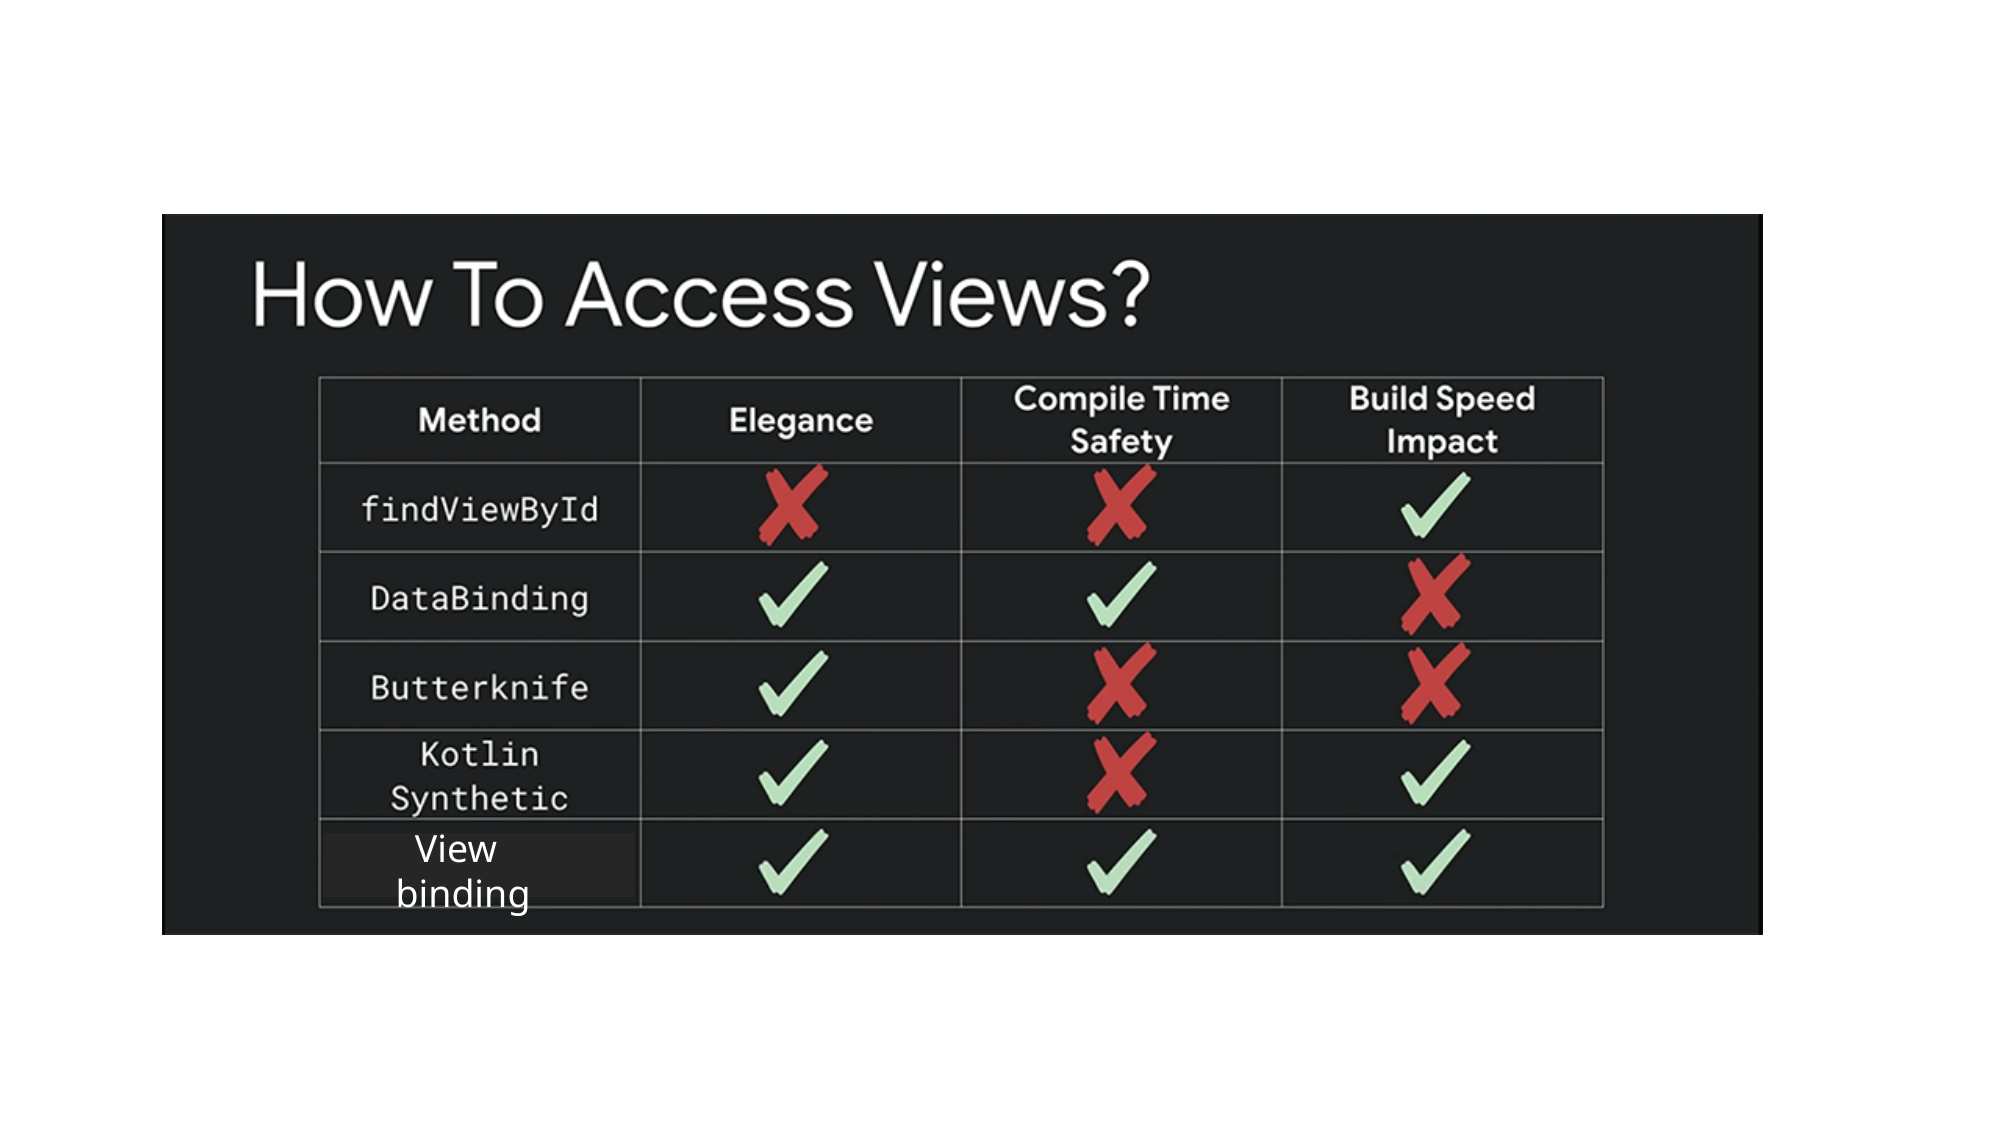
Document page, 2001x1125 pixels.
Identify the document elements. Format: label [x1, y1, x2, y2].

picture [162, 214, 1763, 935]
